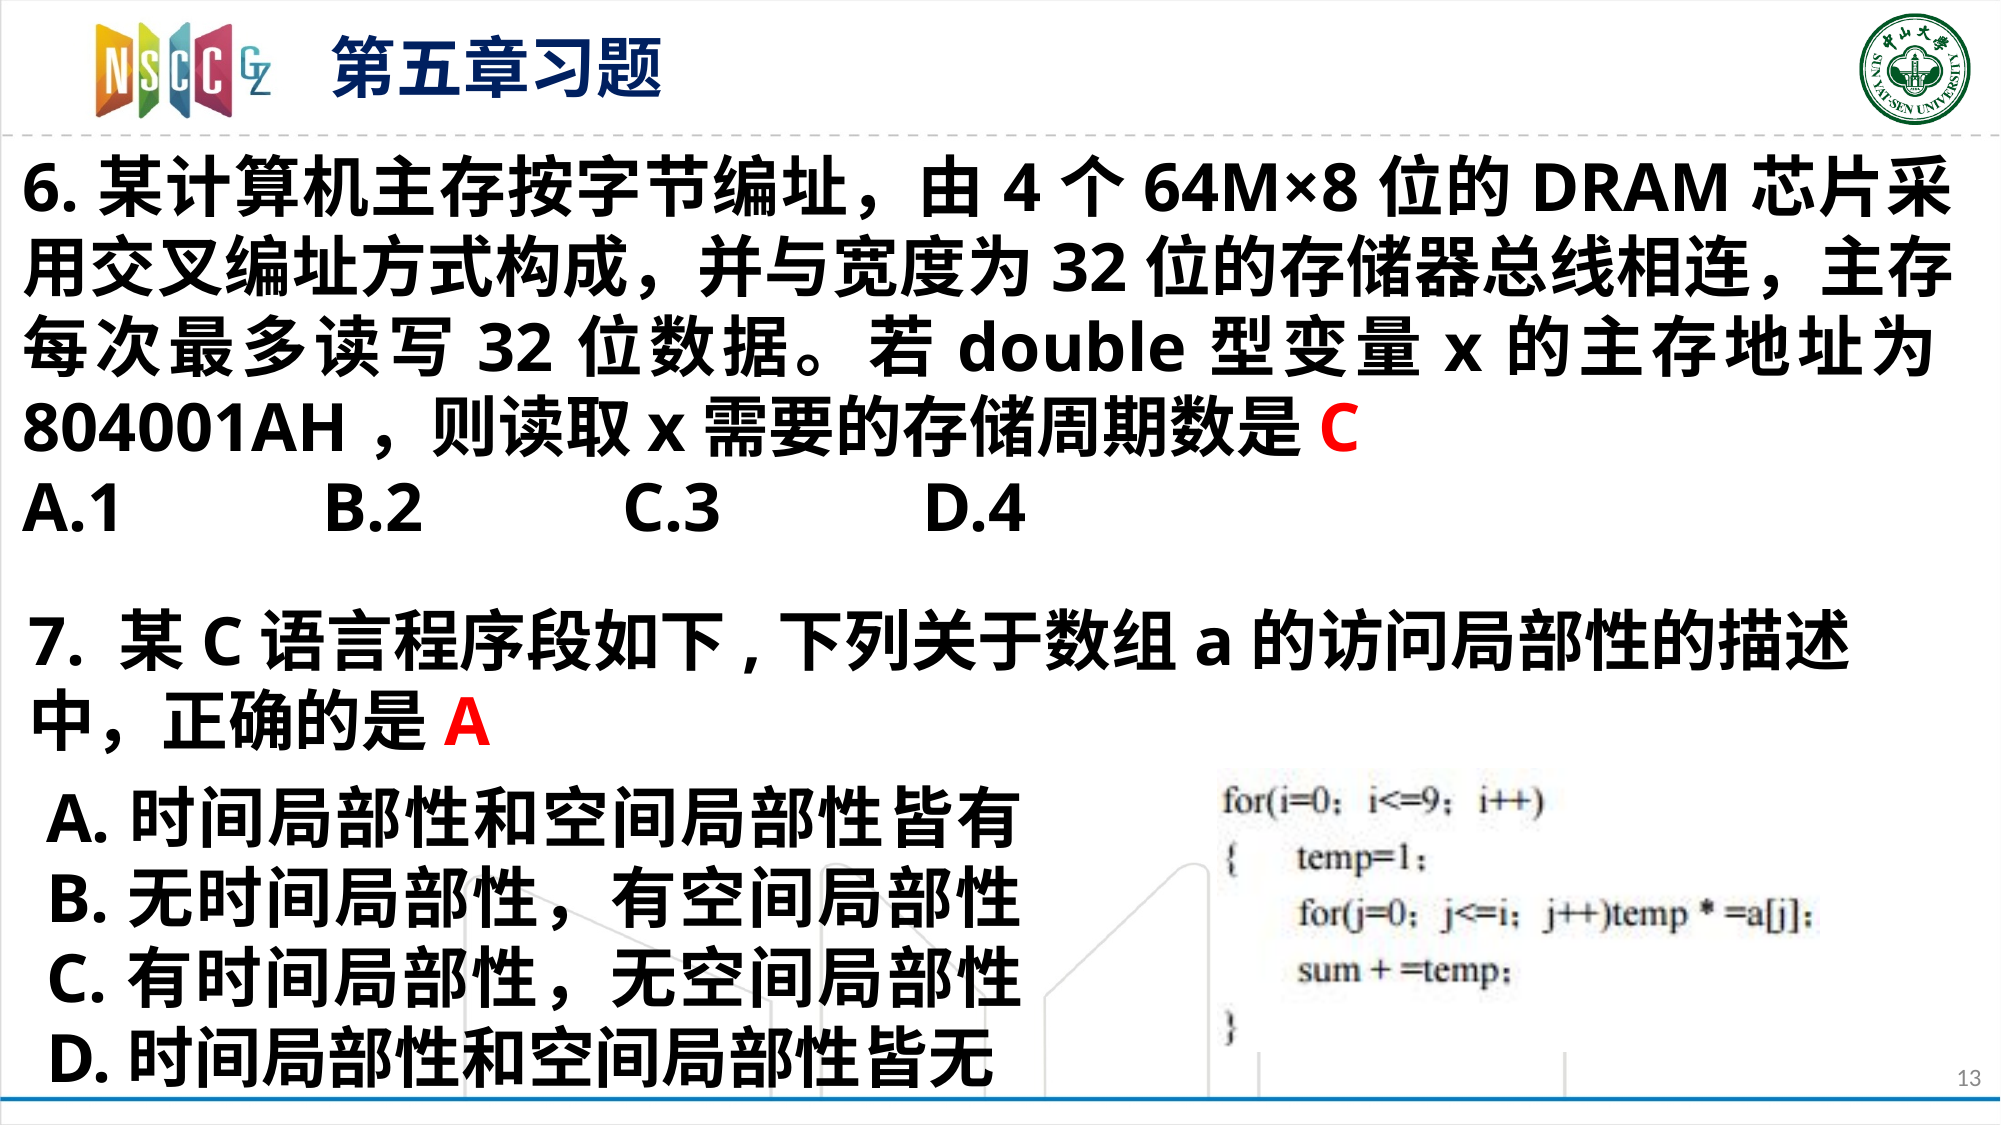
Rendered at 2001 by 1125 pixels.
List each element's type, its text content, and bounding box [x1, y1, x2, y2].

text_box A.时间局部性和空间局部性皆有 B.无时间局部性，有空间局部性 C.有时间局部性，无空间局部性 D.时间局部性和空间局部性皆无 [31, 768, 1041, 1103]
text_box 第五章习题 [314, 18, 1490, 114]
picture [0, 0, 2001, 1125]
text_box 7. 某C语言程序段如下,下列关于数组a的访问局部性的描述中，正确的是A [13, 591, 1997, 767]
slide_number 13 [1646, 1046, 1997, 1107]
text_box 6.某计算机主存按字节编址，由4个64M×8位的DRAM芯片采用交叉编址方式构成，并与宽度为32位的存储器总线相连，主存每次最多读写32位数据。若double型变量x的主存地址为804001AH，则读取x需要的存储周期数是C A.1 B.2 C.3 D.4 [7, 137, 1969, 552]
